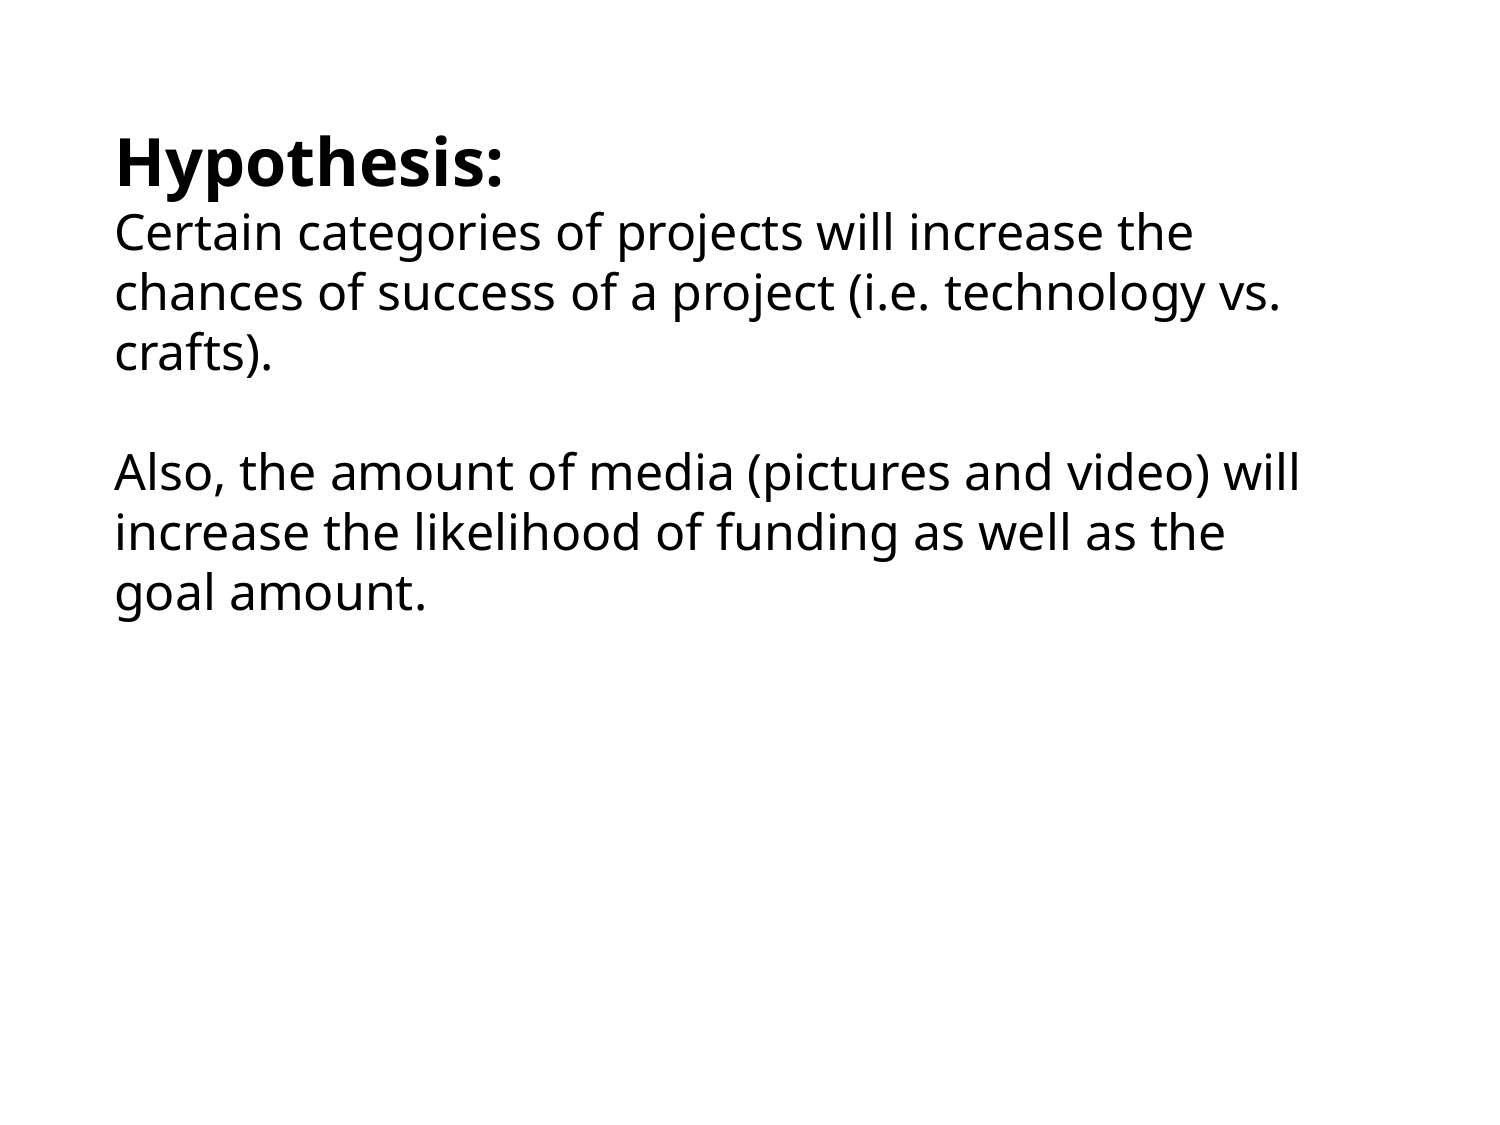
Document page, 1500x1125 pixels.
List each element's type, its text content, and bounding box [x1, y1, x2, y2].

text_box Hypothesis: Certain categories of projects will increase the chances of success of a project (i.e. technology vs. crafts). Also, the amount of media (pictures and video) will increase the likelihood of funding as well as the goal amount. [99, 112, 1328, 828]
